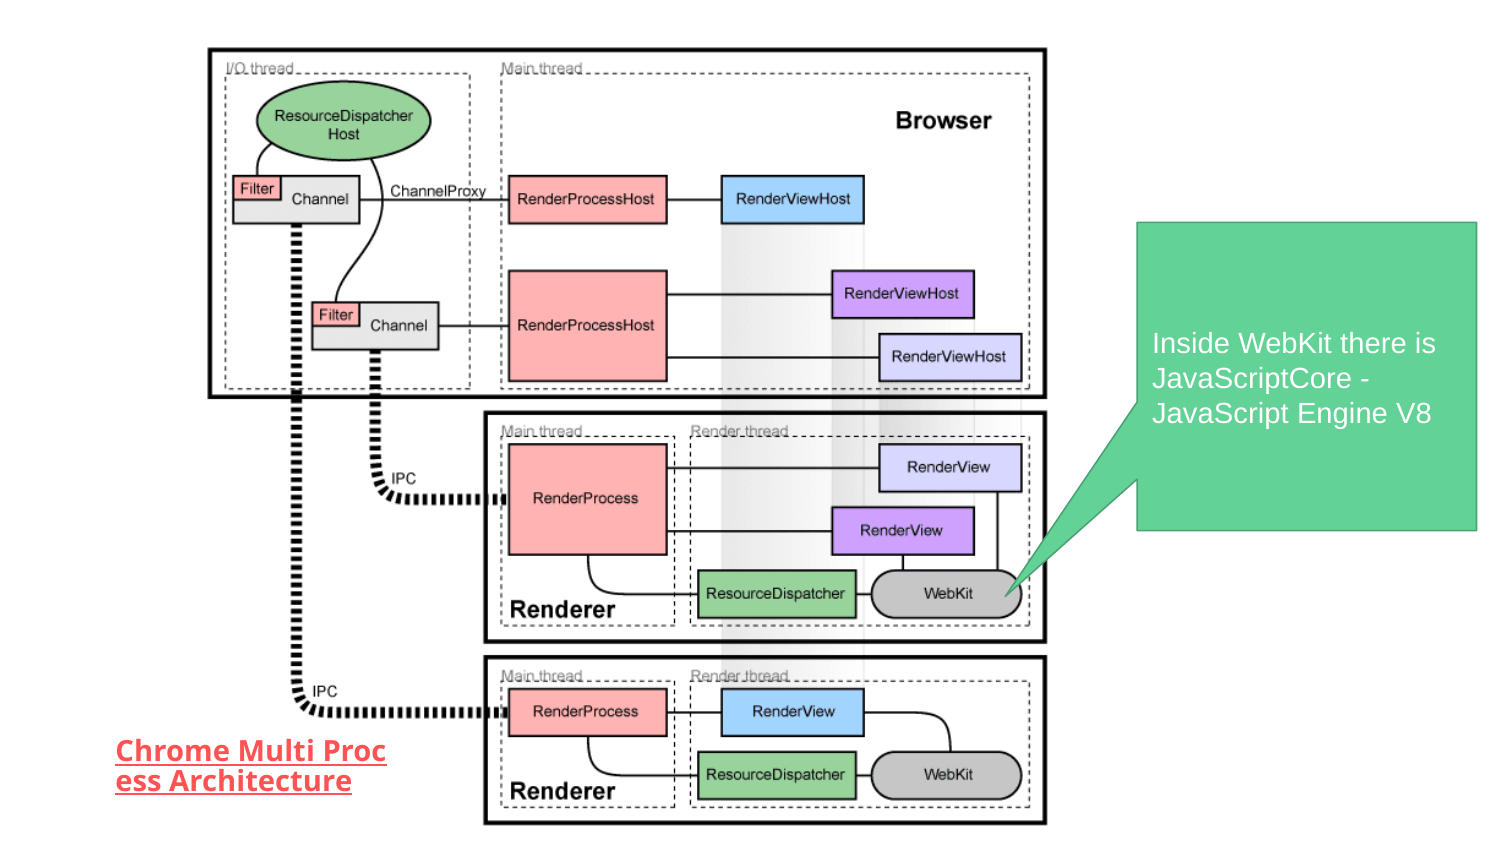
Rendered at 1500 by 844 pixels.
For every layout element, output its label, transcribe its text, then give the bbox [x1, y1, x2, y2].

text_box Chrome Multi Process Architecture [100, 717, 194, 788]
picture [199, 39, 1056, 834]
text_box Inside WebKit there is JavaScriptCore - JavaScript Engine V8 [1060, 222, 1477, 548]
